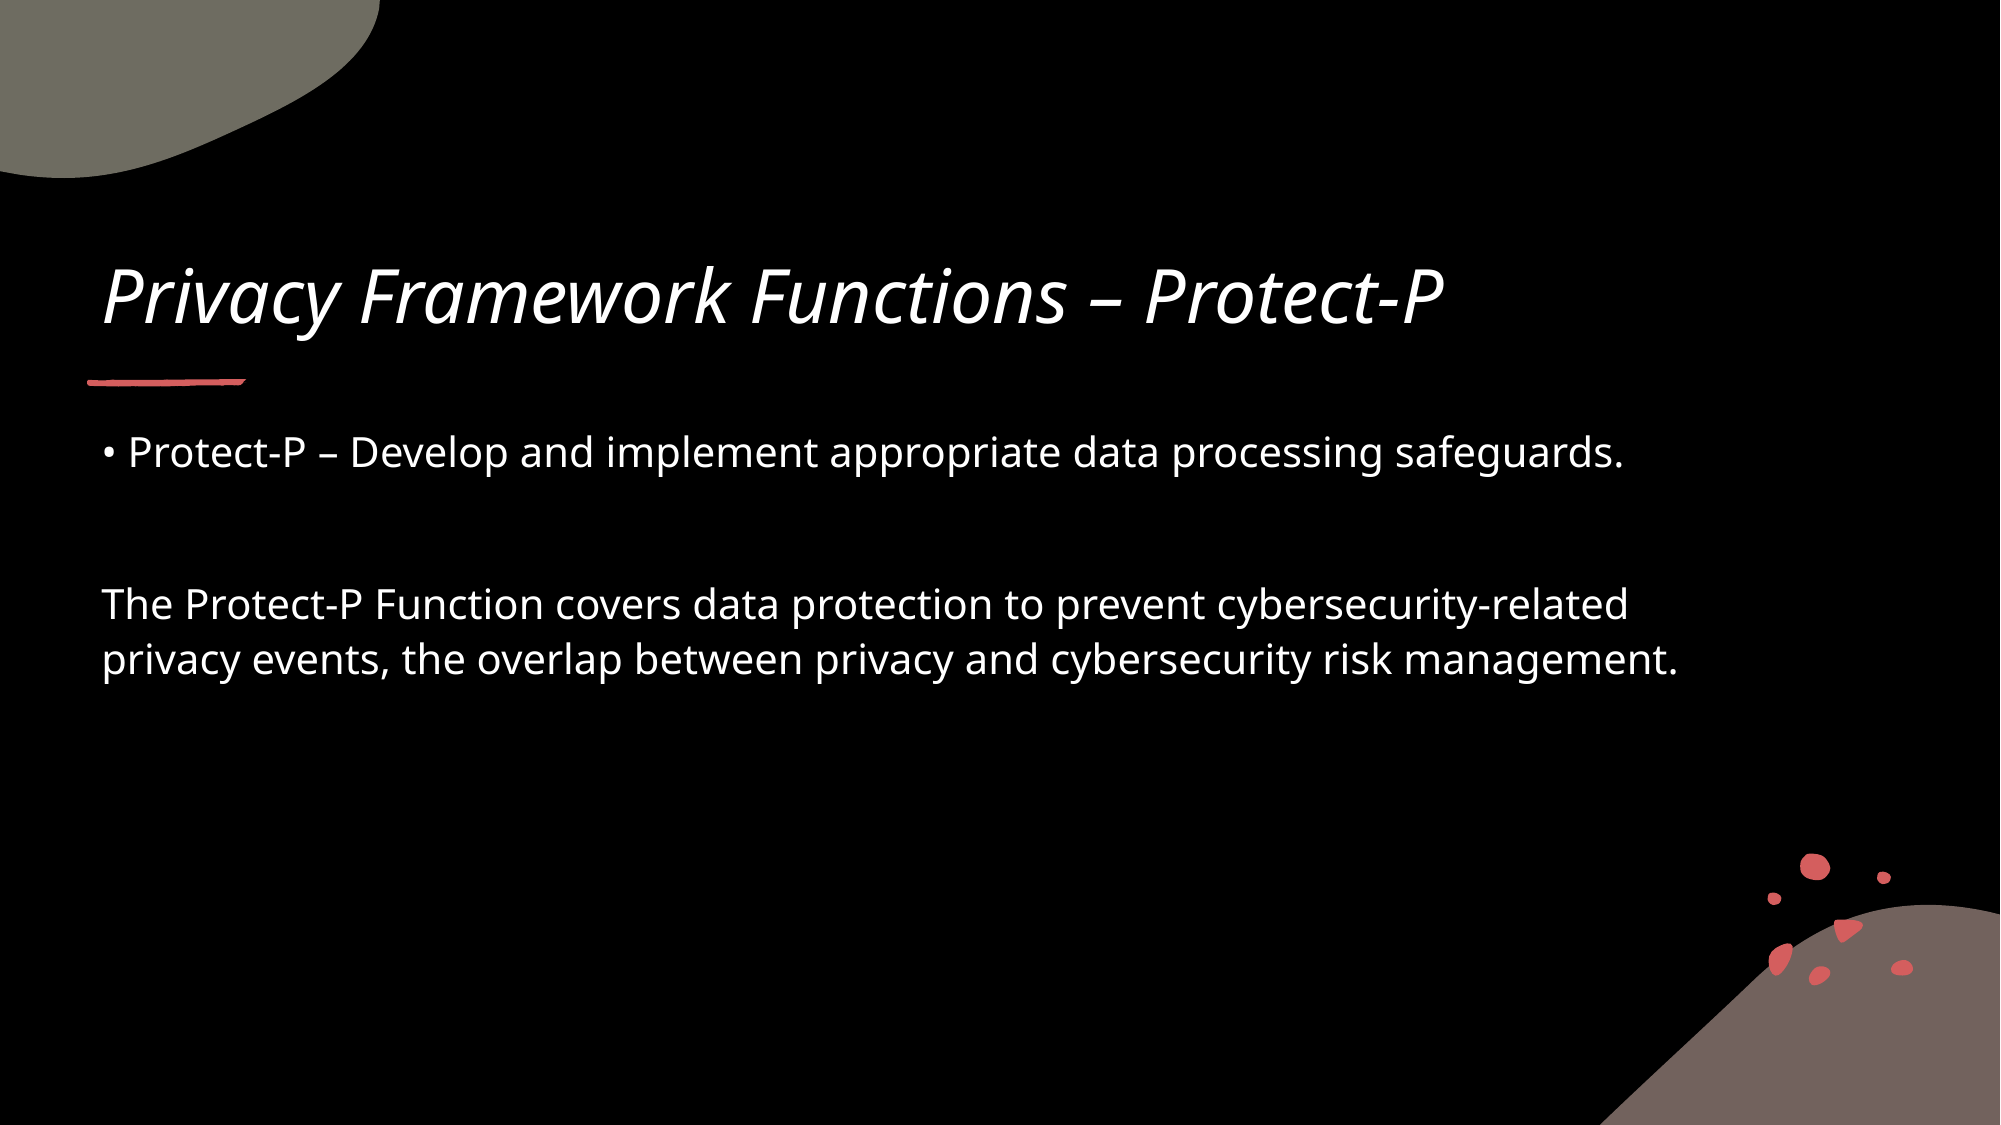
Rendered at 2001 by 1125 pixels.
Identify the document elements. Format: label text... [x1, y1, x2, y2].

title Privacy Framework Functions – Protect-P [86, 129, 1740, 347]
list • Protect-P – Develop and implement appropriate data processing safeguards. The Protect-P Function covers data protection to prevent cybersecurity-related privacy events, the overlap between privacy and cybersecurity risk management. [86, 413, 1740, 996]
